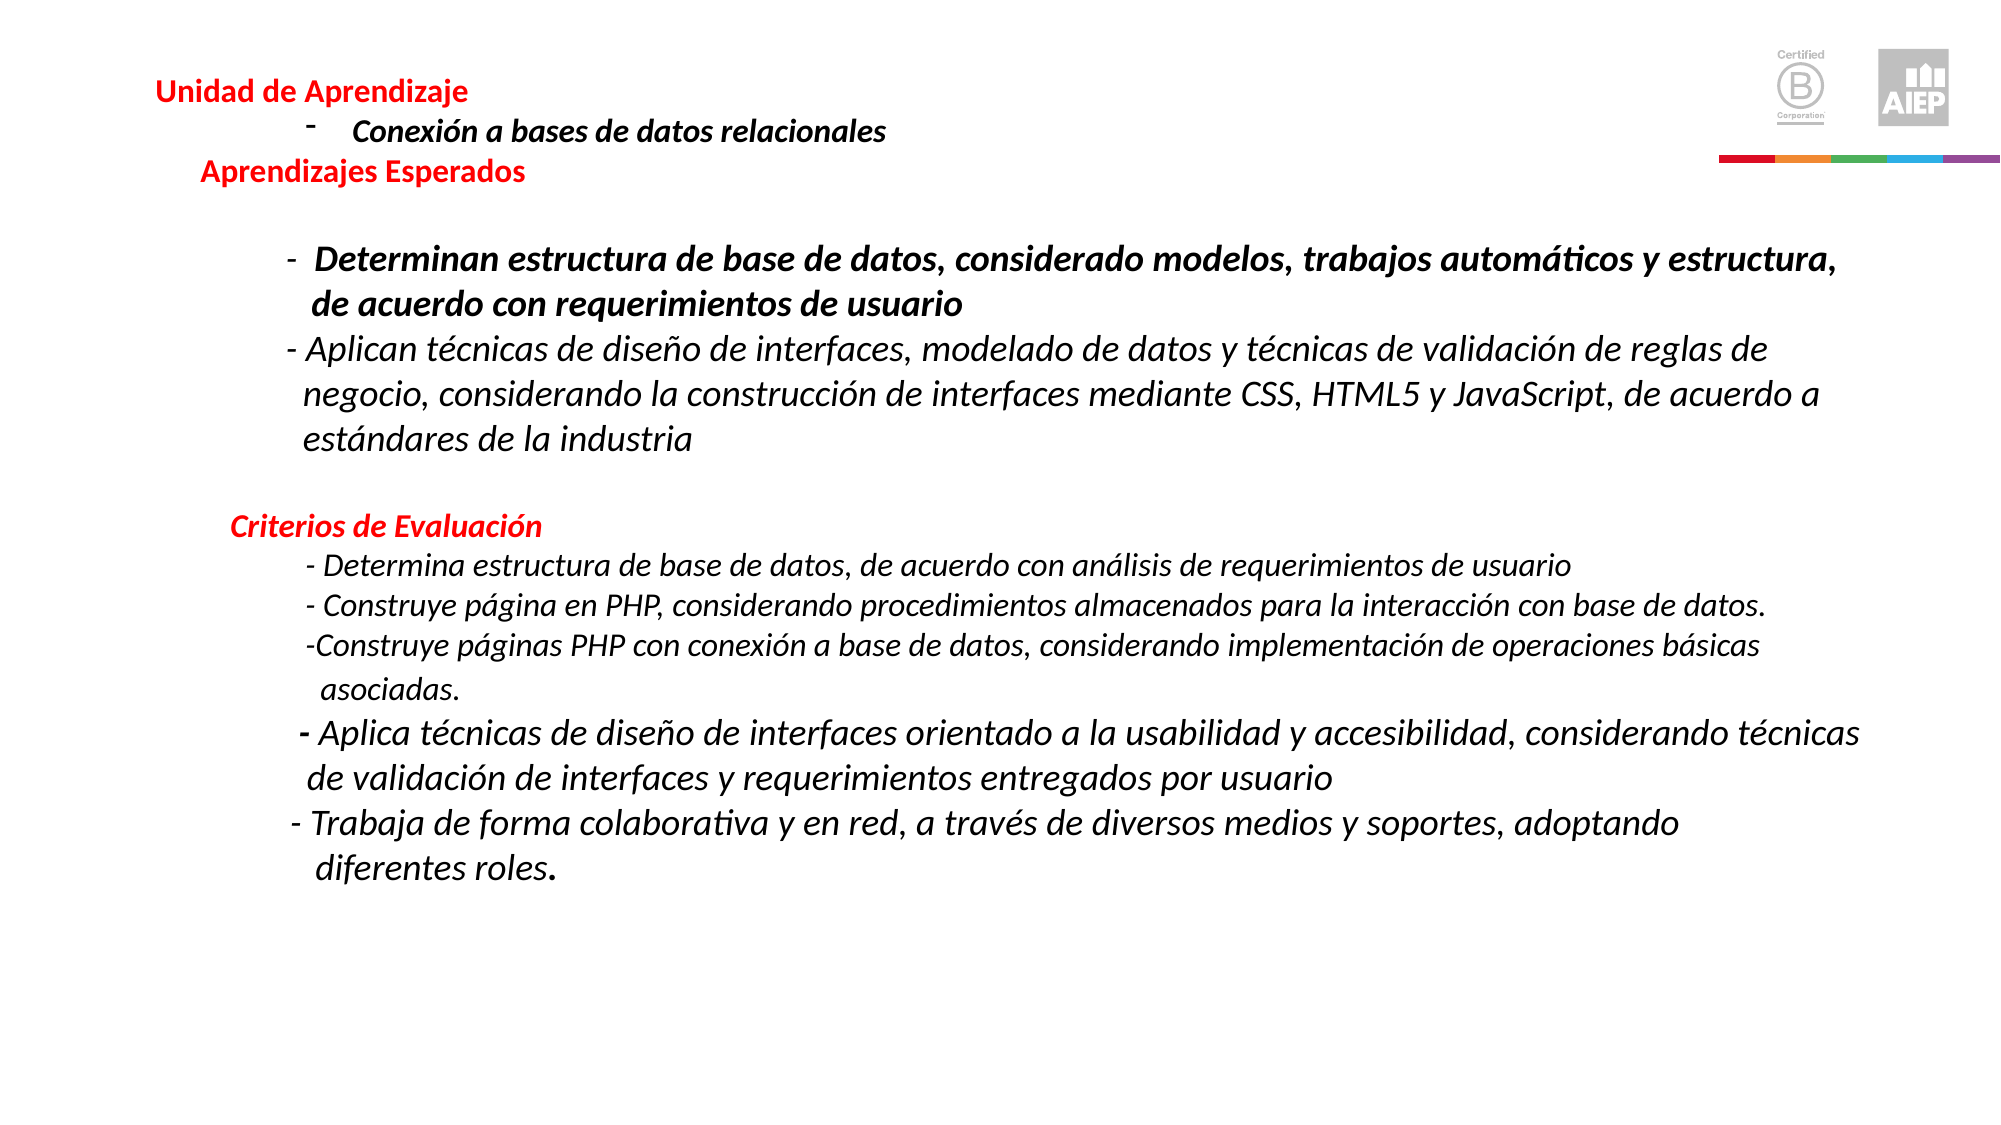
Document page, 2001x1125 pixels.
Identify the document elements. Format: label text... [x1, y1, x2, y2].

text_box Unidad de Aprendizaje Conexión a bases de datos relacionales Aprendizajes Esperados - Determinan estructura de base de datos, considerado modelos, trabajos automáticos y estructura, de acuerdo con requerimientos de usuario - Aplican técnicas de diseño de interfaces, modelado de datos y técnicas de validación de reglas de negocio, considerando la construcción de interfaces mediante CSS, HTML5 y JavaScript, de acuerdo a estándares de la industria Criterios de Evaluación - Determina estructura de base de datos, de acuerdo con análisis de requerimientos de usuario - Construye página en PHP, considerando procedimientos almacenados para la interacción con base de datos. -Construye páginas PHP con conexión a base de datos, considerando implementación de operaciones básicas asociadas. - Aplica técnicas de diseño de interfaces orientado a la usabilidad y accesibilidad, considerando técnicas de validación de interfaces y requerimientos entregados por usuario - Trabaja de forma colaborativa y en red, a través de diversos medios y soportes, adoptando diferentes roles. [140, 61, 1895, 896]
